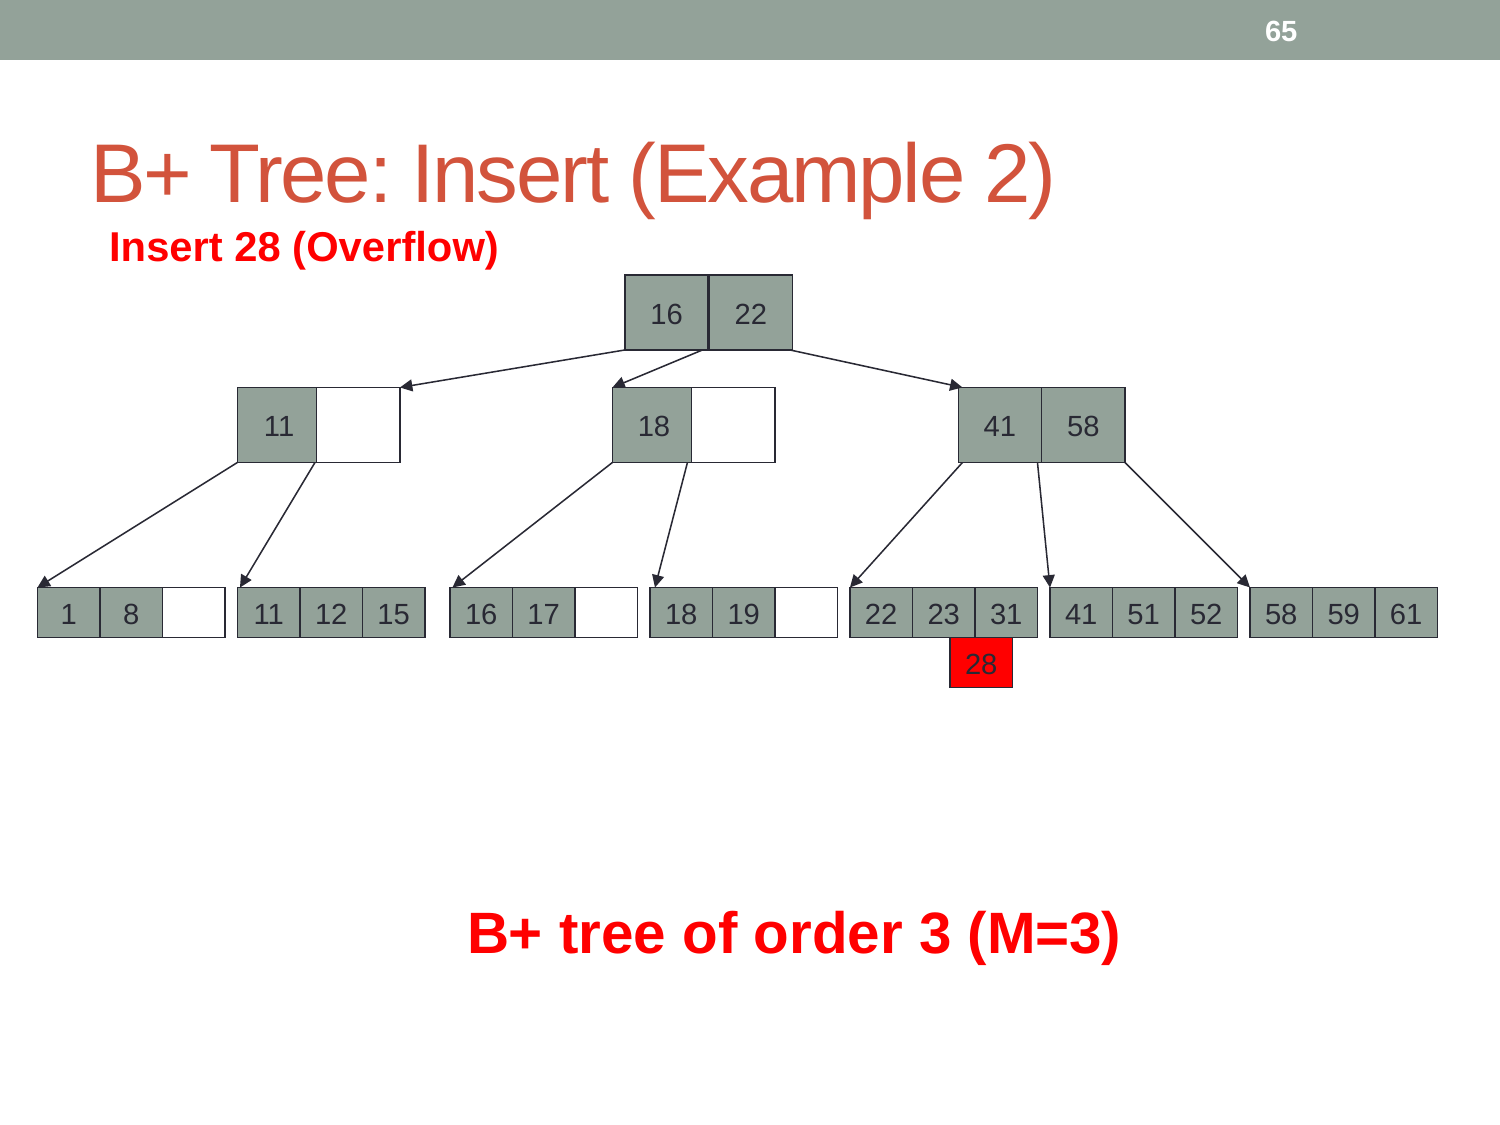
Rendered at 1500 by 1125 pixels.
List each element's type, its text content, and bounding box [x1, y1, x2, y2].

text_box [652, 471, 686, 584]
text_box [1049, 587, 1238, 638]
text_box [1131, 468, 1250, 587]
title B+ Tree: Insert (Example 2) [75, 87, 1425, 250]
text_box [237, 387, 401, 463]
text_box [237, 587, 426, 638]
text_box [849, 587, 1038, 638]
text_box Insert 28 (Overflow) [94, 212, 515, 278]
text_box B+ tree of order 3 (M=3) [452, 887, 1138, 973]
text_box [240, 471, 310, 584]
text_box [850, 468, 958, 585]
text_box 28 [949, 646, 1013, 688]
text_box [454, 465, 610, 584]
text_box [649, 587, 838, 638]
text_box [37, 587, 226, 638]
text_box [1249, 587, 1438, 638]
text_box [789, 349, 960, 391]
text_box [403, 349, 625, 392]
text_box [39, 464, 234, 585]
text_box [614, 349, 703, 385]
text_box 16 [624, 274, 709, 350]
slide_number 65 [1250, 3, 1425, 57]
text_box [1038, 471, 1055, 586]
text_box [612, 387, 776, 463]
text_box 22 [709, 274, 793, 350]
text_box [449, 587, 638, 638]
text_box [958, 387, 1126, 463]
